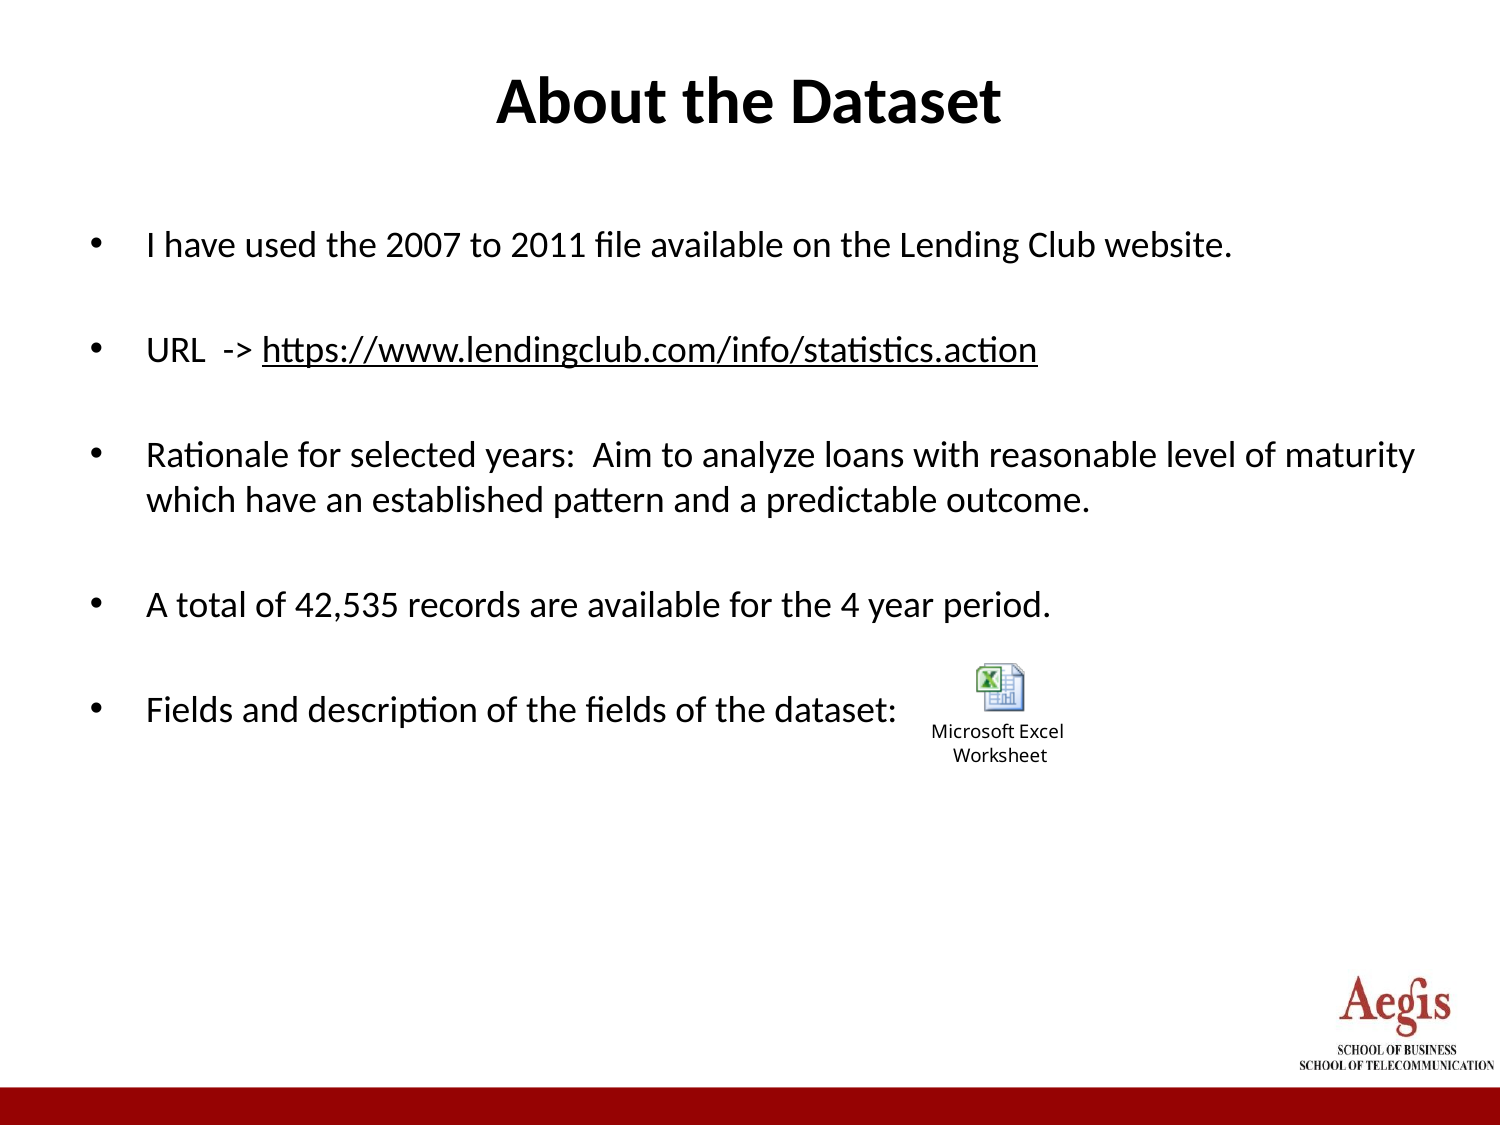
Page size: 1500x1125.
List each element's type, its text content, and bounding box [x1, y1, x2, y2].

picture [1299, 969, 1494, 1070]
text_box About the Dataset [150, 49, 1350, 212]
text_box I have used the 2007 to 2011 file available on the Lending Club website. URL -> https://www.lendingclub.com/info/statistics.action Rationale for selected years: Aim to analyze loans with reasonable level of maturity which have an established pattern and a predictable outcome. A total of 42,535 records are available for the 4 year period. Fields and description of the fields of the dataset: [75, 212, 1450, 888]
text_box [924, 662, 1076, 790]
